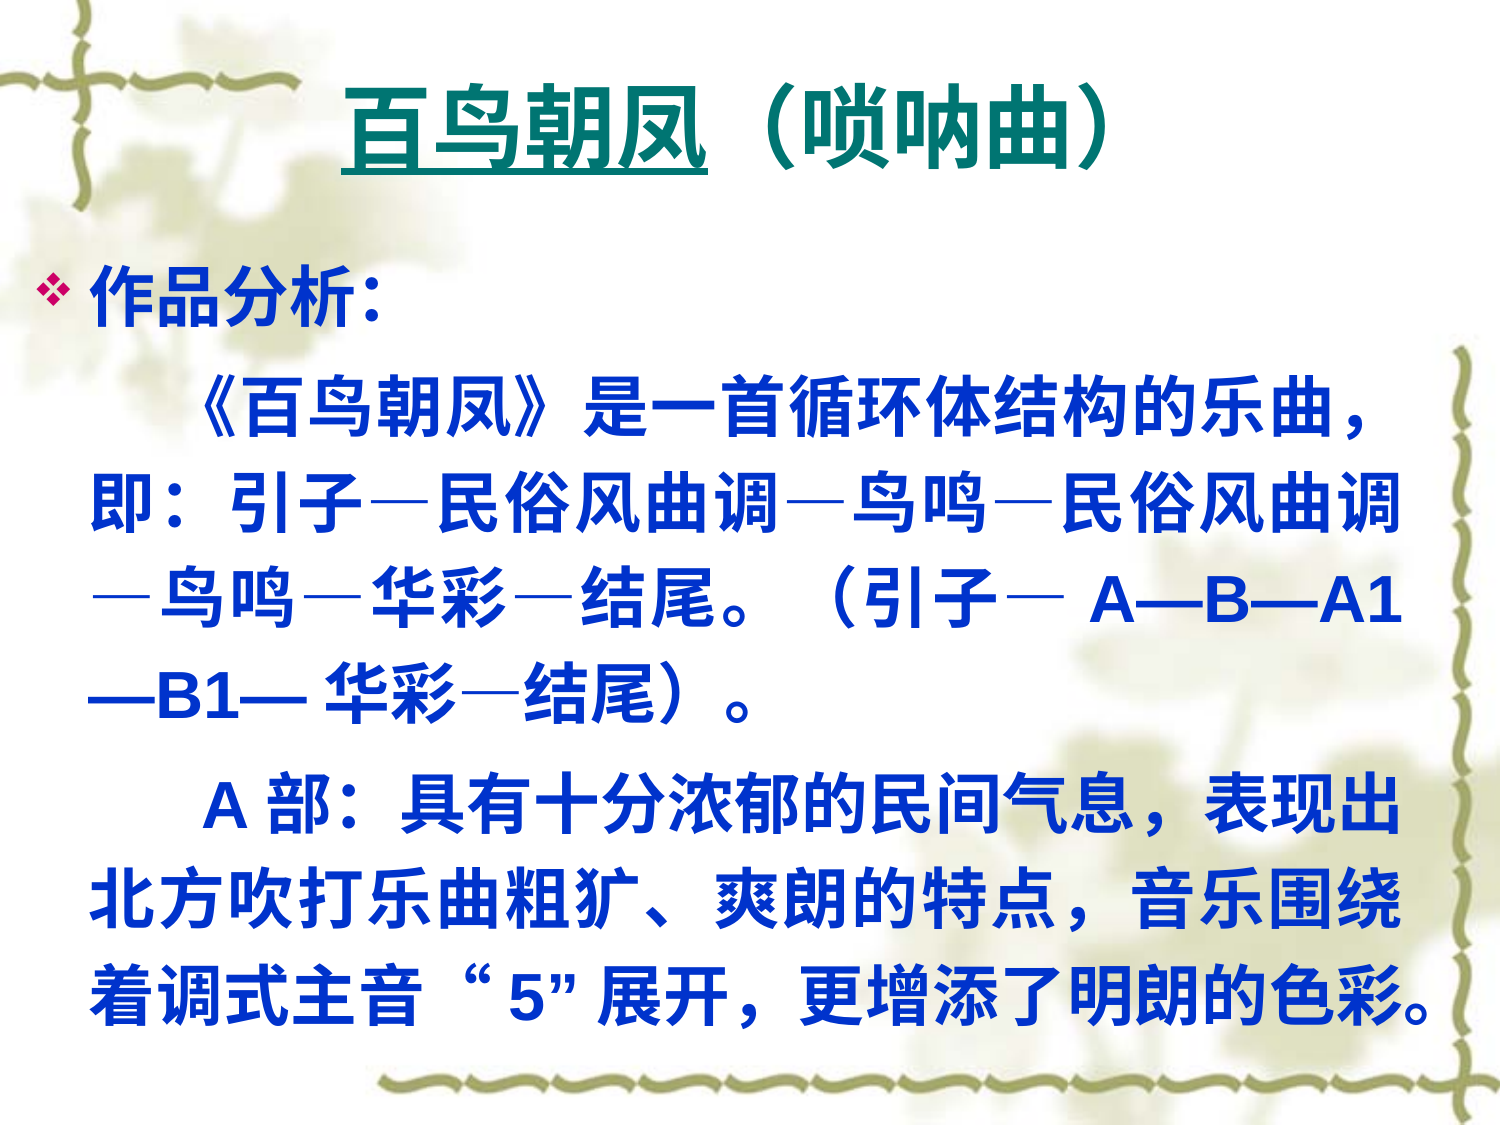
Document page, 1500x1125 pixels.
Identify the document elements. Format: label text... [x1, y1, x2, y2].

title 百鸟朝凤（唢呐曲） [52, 42, 1455, 231]
picture [0, 0, 1500, 1125]
list 作品分析： 《百鸟朝凤》是一首循环体结构的乐曲，即：引子—民俗风曲调—鸟鸣—民俗风曲调—鸟鸣—华彩—结尾。（引子—A—B—A1—B1—华彩—结尾）。 A部：具有十分浓郁的民间气息，表现出北方吹打乐曲粗犷、爽朗的特点，音乐围绕着调式主音“5”展开，更增添了明朗的色彩。 [17, 231, 1419, 1048]
